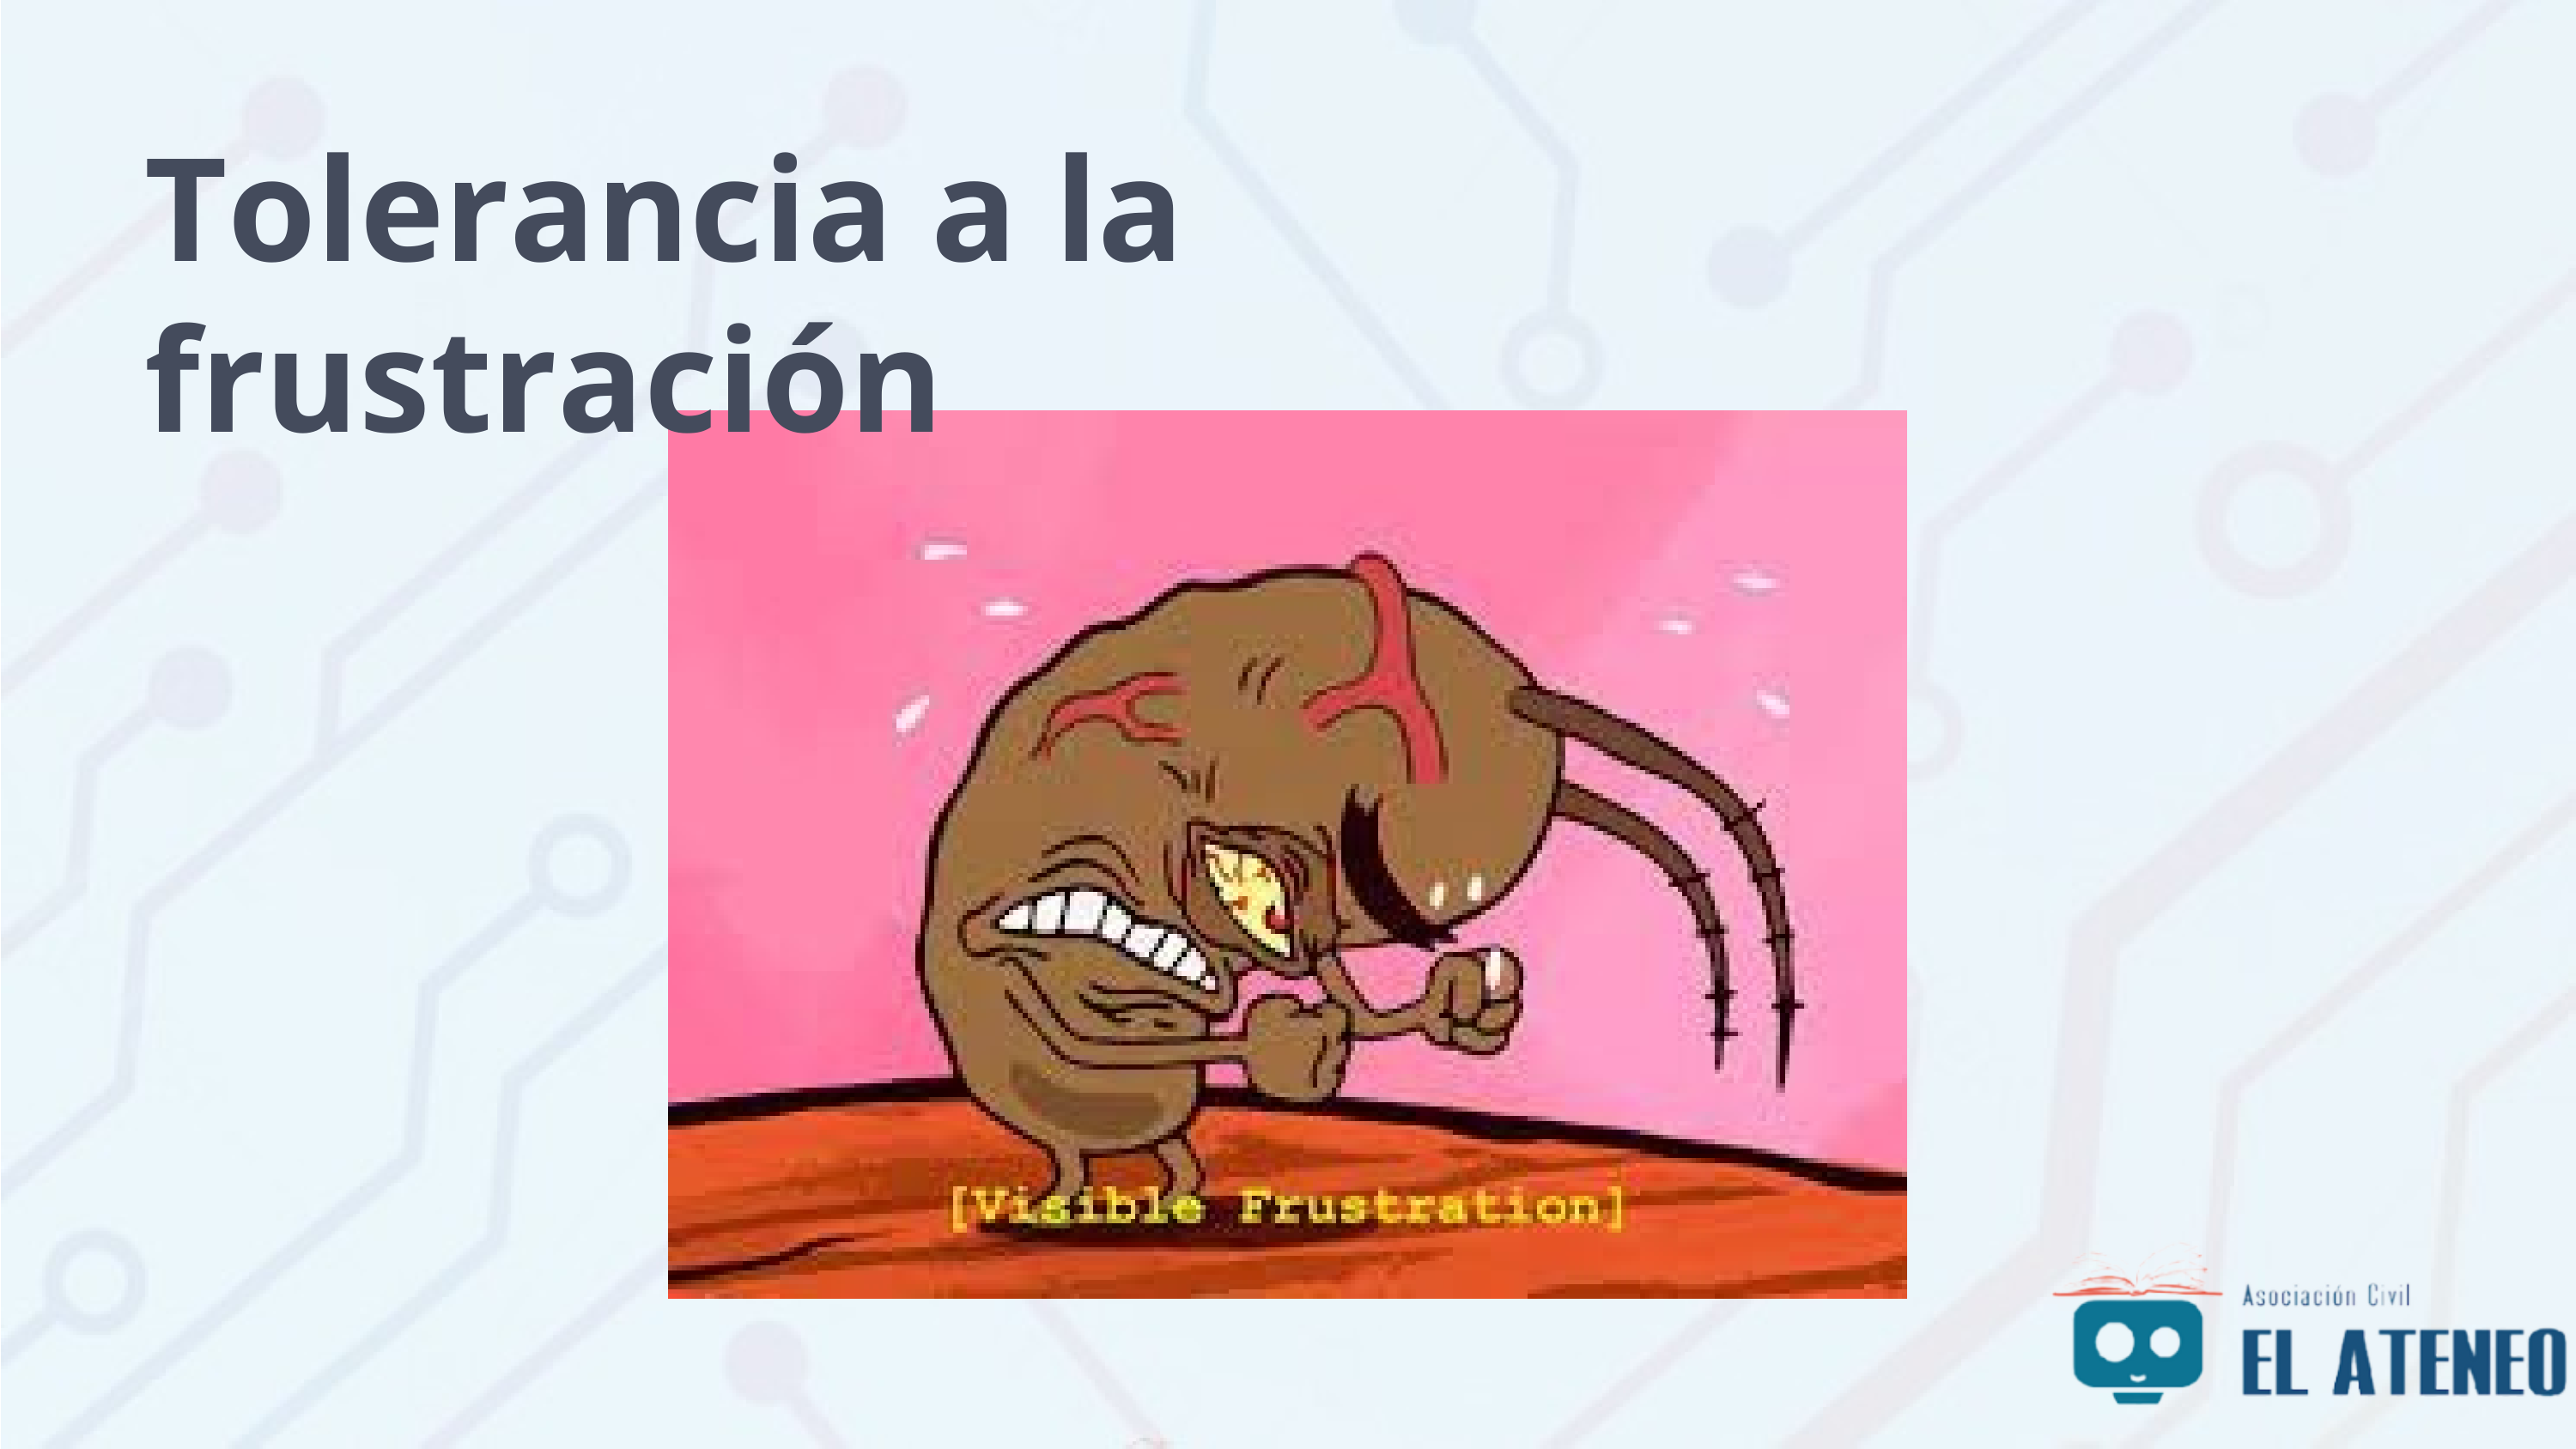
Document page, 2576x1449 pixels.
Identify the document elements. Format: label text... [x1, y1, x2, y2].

picture [1, 0, 2576, 1449]
title Tolerancia a la frustración [143, 116, 1817, 462]
